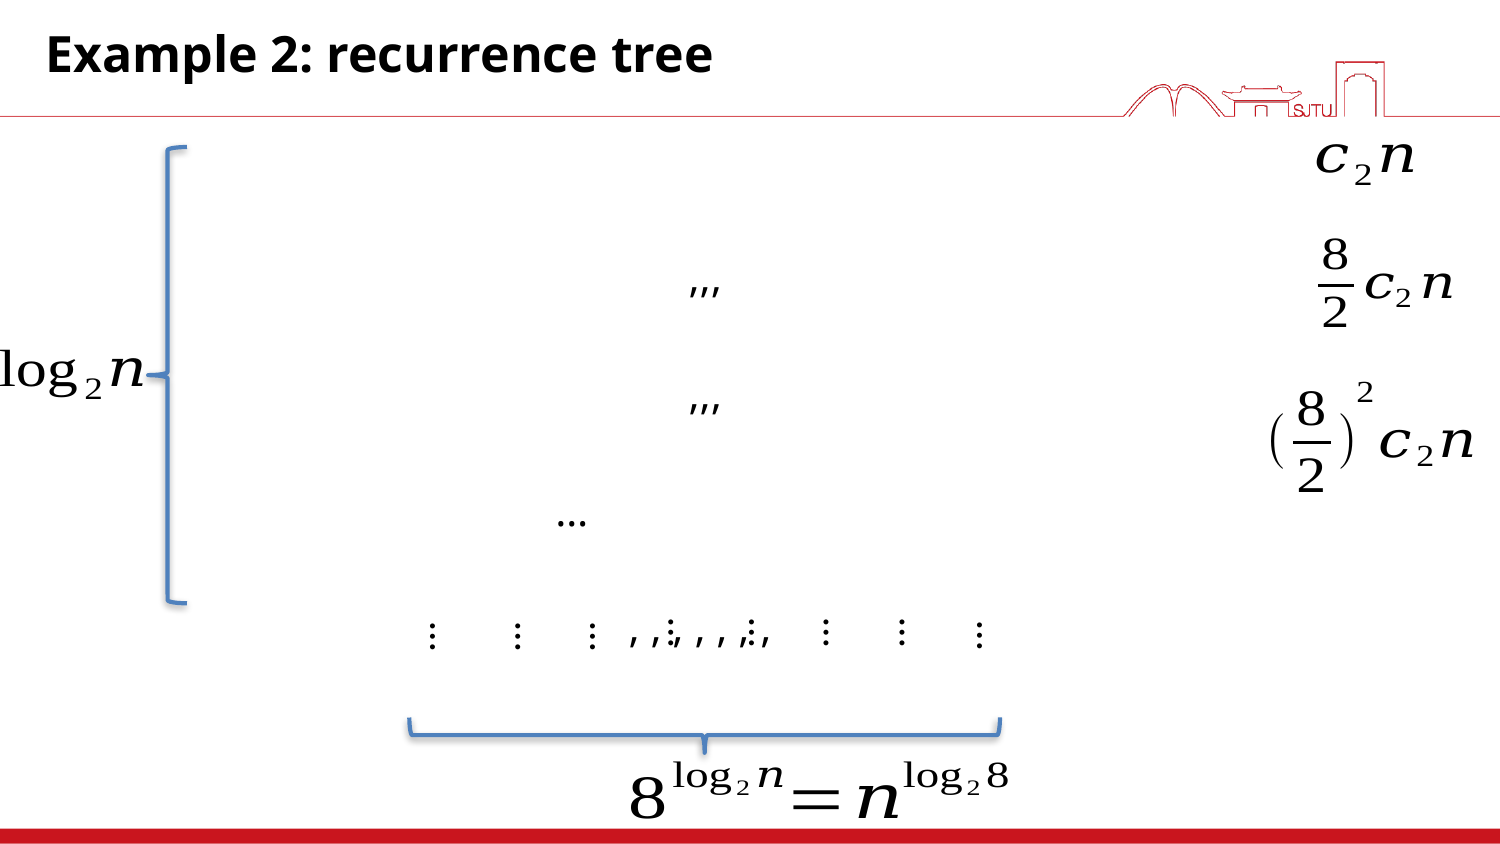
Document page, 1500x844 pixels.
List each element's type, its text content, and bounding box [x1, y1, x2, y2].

text_box … [717, 603, 792, 687]
text_box … [398, 607, 480, 691]
text_box … [558, 607, 640, 691]
picture [0, 61, 1500, 117]
text_box [146, 144, 188, 606]
text_box … [945, 606, 1027, 690]
picture [193, 61, 203, 66]
text_box … [868, 603, 949, 687]
text_box … [484, 607, 558, 691]
text_box … [636, 603, 717, 687]
text_box [407, 717, 1003, 755]
picture [414, 61, 424, 67]
text_box … [792, 603, 868, 687]
picture [112, 61, 121, 67]
